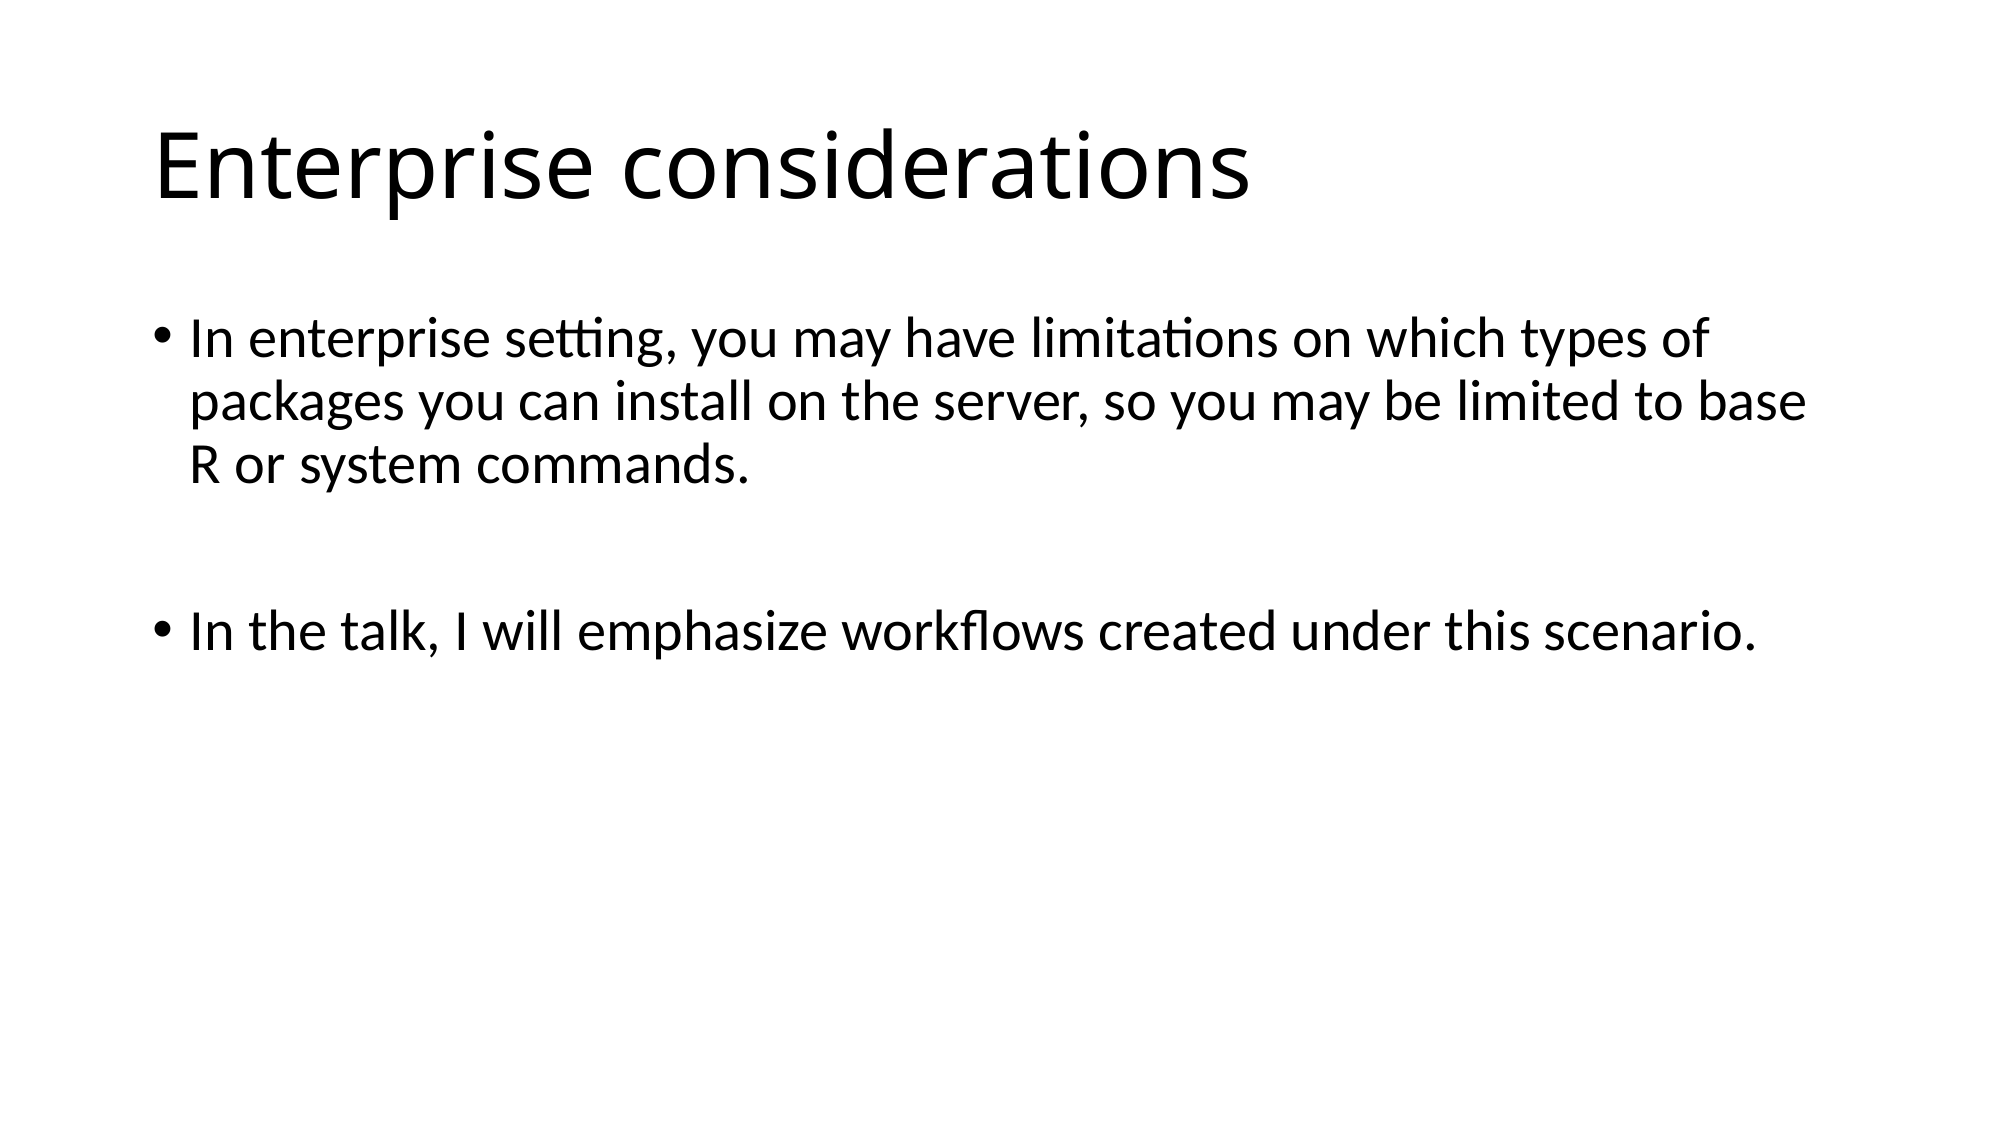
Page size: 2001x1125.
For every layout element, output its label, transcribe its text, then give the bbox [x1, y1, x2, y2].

list In enterprise setting, you may have limitations on which types of packages you can install on the server, so you may be limited to base R or system commands. In the talk, I will emphasize workflows created under this scenario. [137, 299, 1863, 1014]
title Enterprise considerations [137, 59, 1863, 278]
